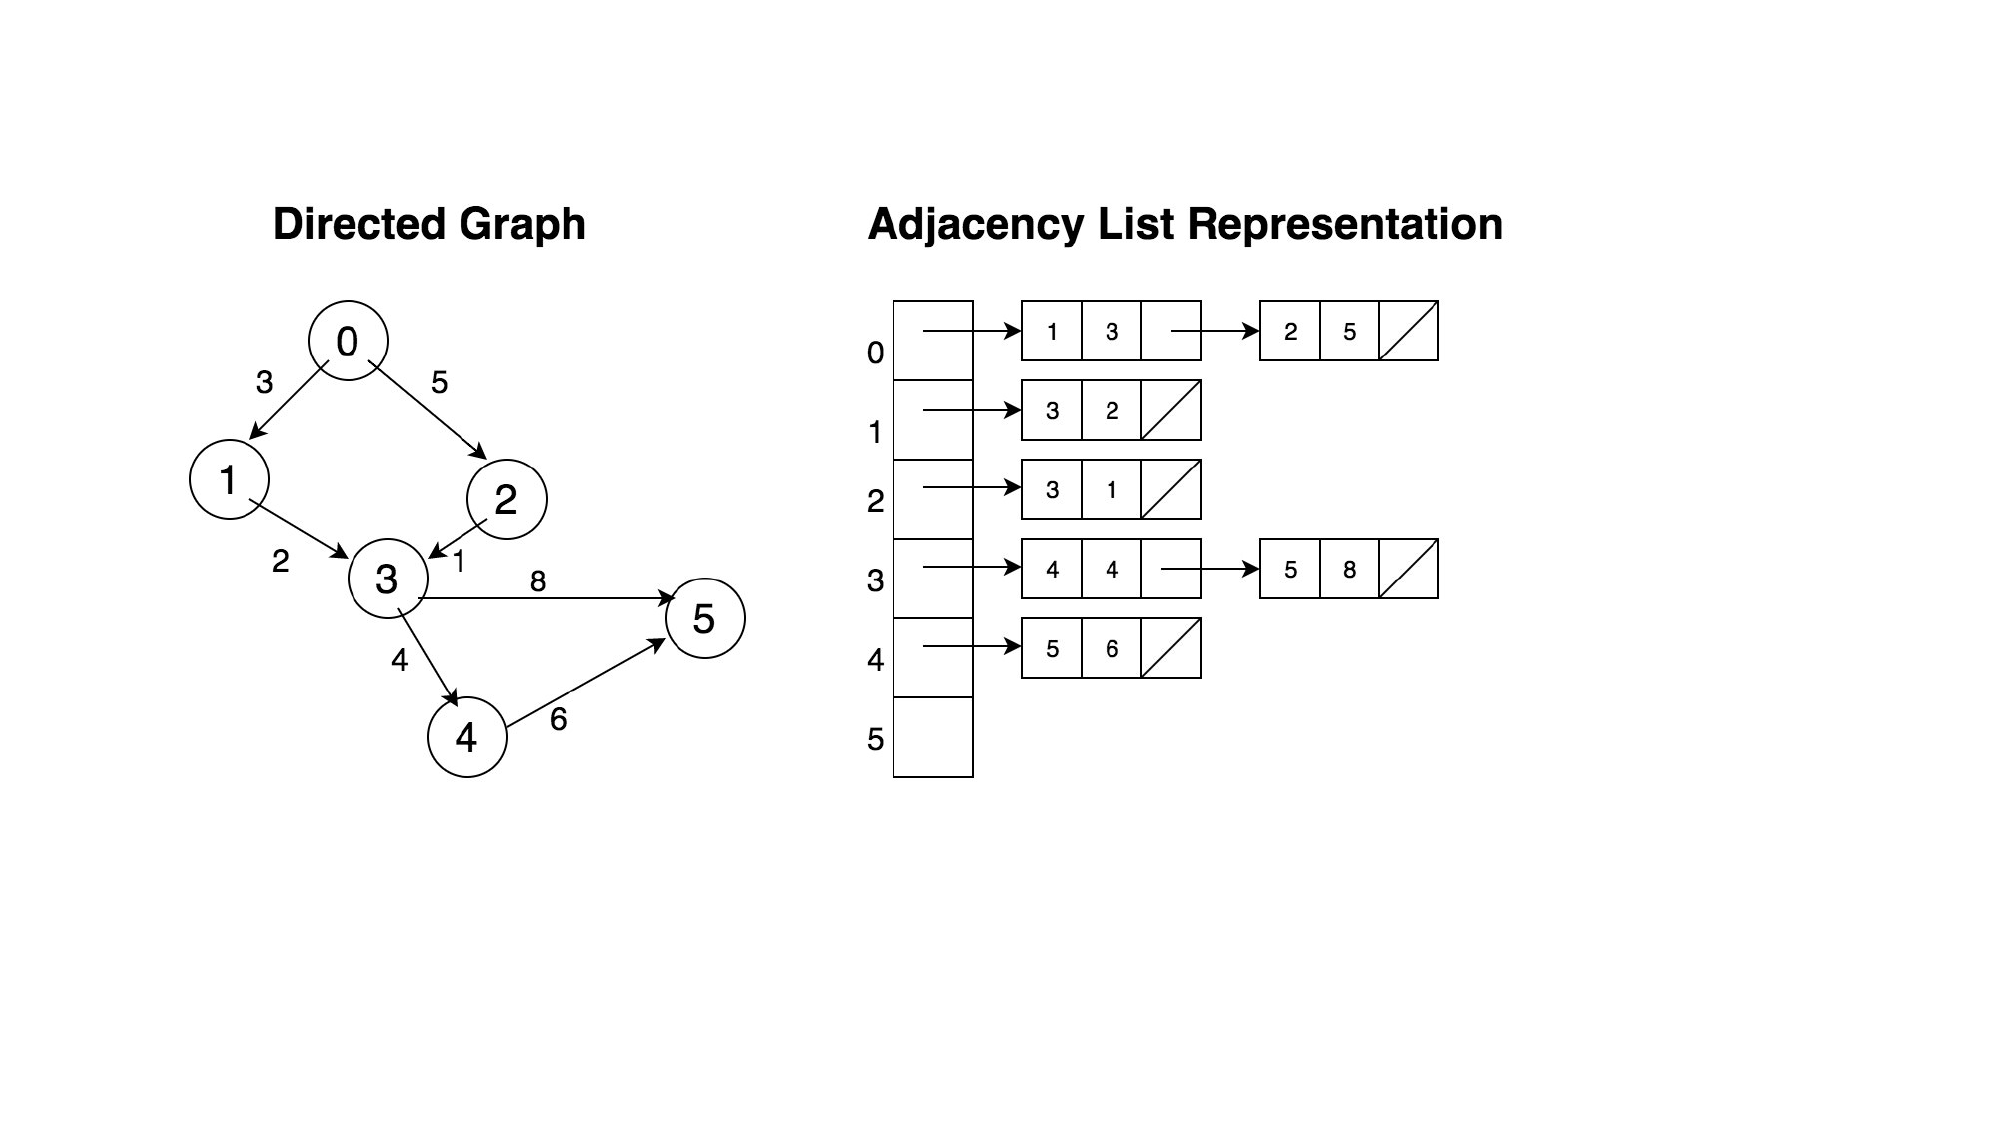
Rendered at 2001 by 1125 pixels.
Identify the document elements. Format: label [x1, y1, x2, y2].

list [137, 131, 1544, 852]
